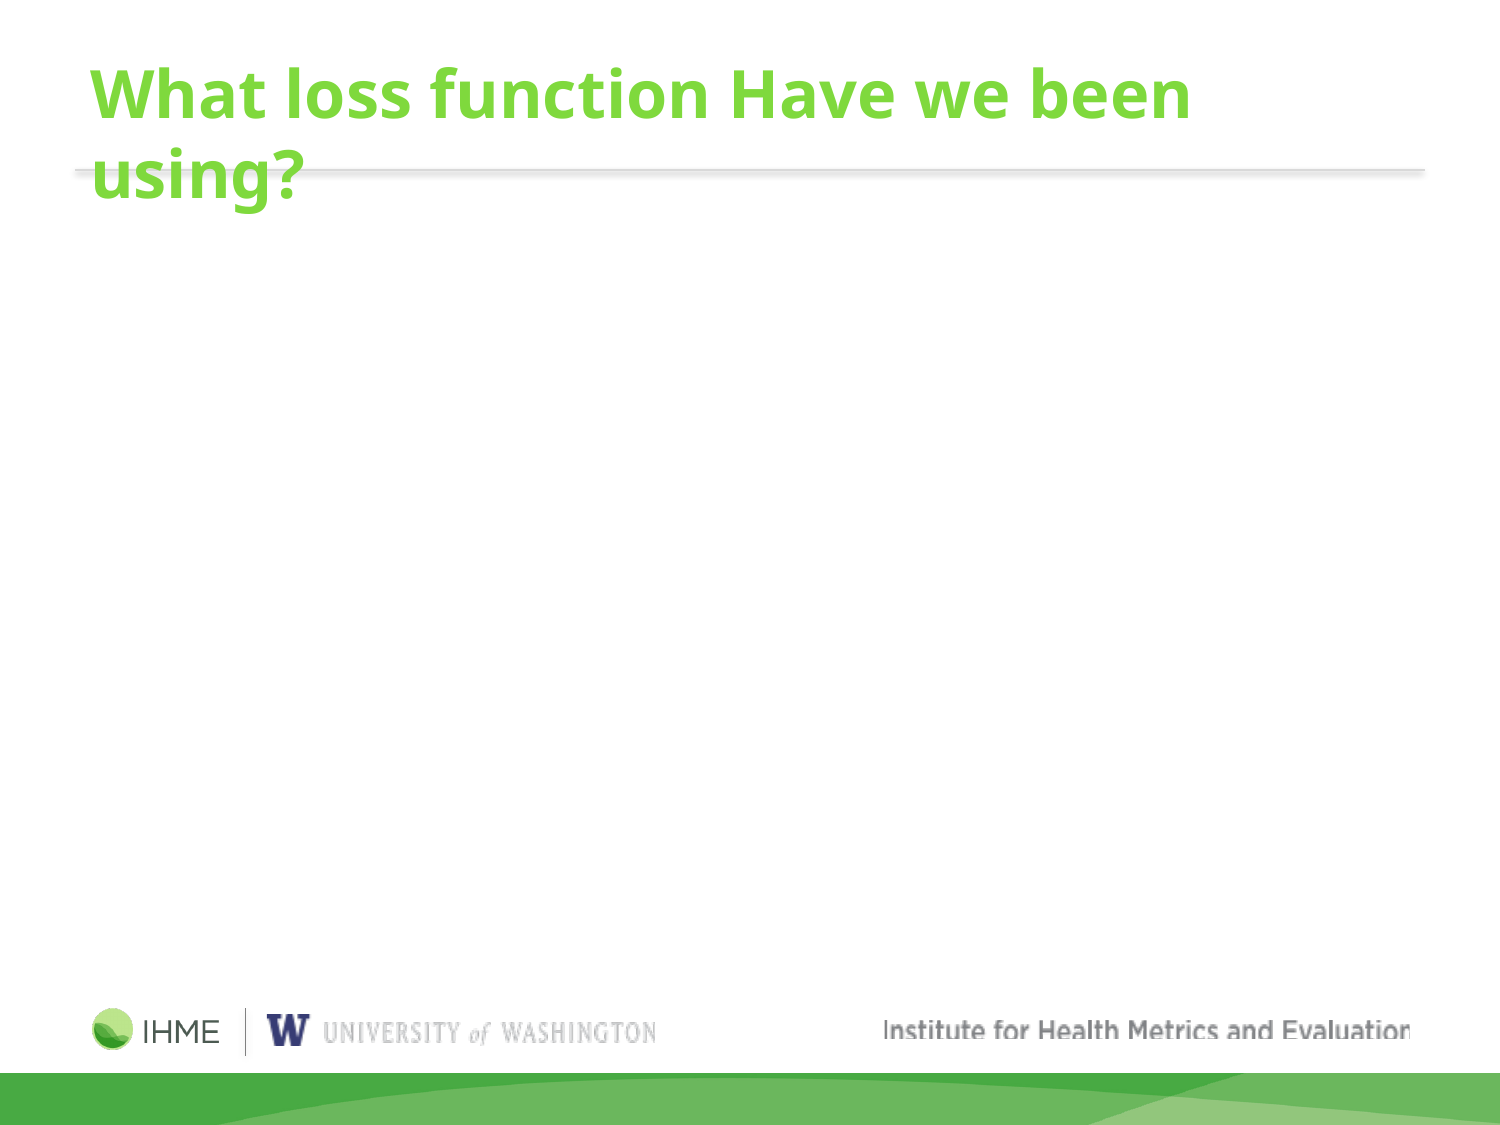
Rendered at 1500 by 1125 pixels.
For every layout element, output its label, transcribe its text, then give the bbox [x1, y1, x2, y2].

title What loss function Have we been using? [75, 44, 1425, 138]
picture [92, 1008, 219, 1050]
picture [0, 1073, 1500, 1125]
